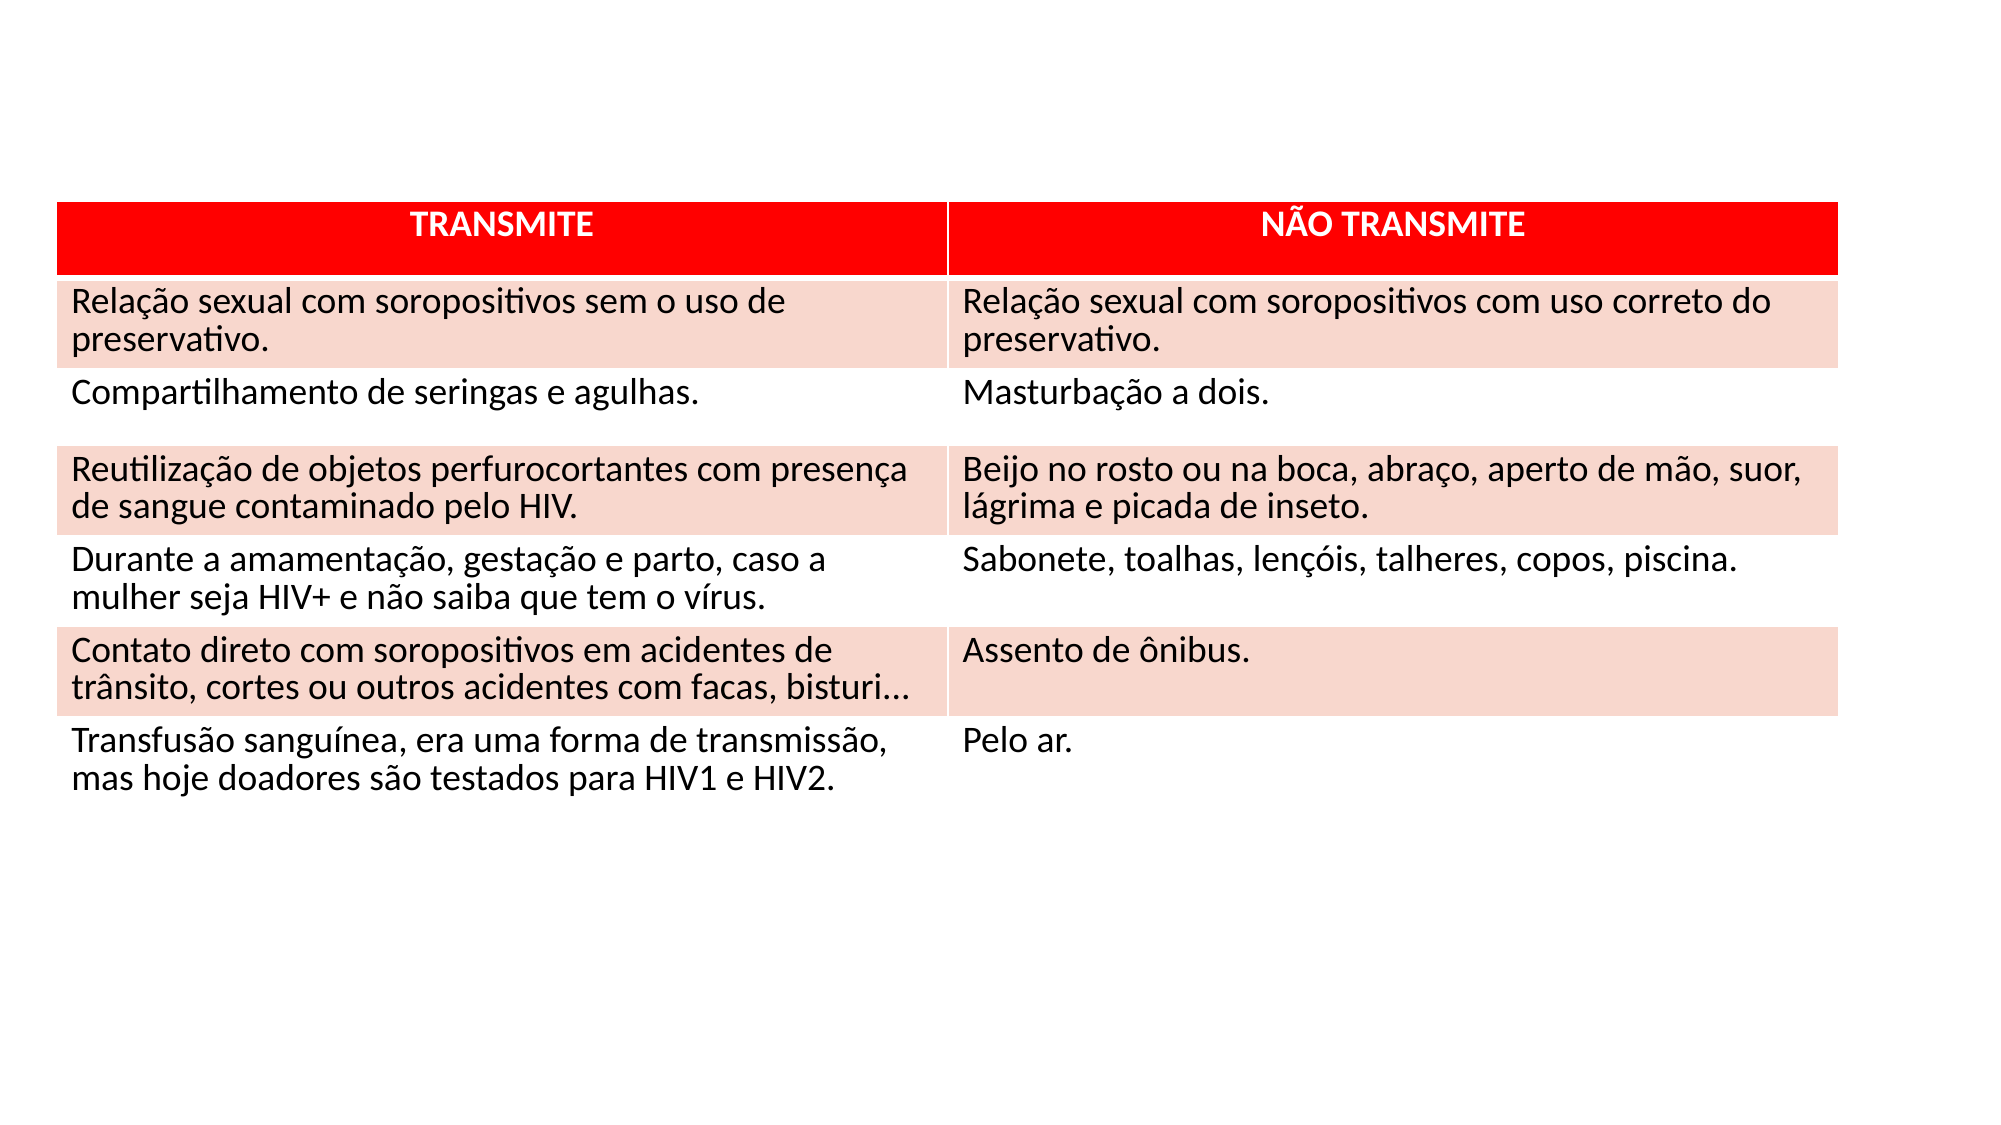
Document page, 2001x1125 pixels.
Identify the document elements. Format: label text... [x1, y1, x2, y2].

table_cell Masturbação a dois. [949, 369, 1838, 444]
table_cell Reutilização de objetos perfurocortantes com presença de sangue contaminado pelo HIV. [57, 446, 947, 535]
table_cell Compartilhamento de seringas e agulhas. [57, 369, 947, 444]
table_cell Relação sexual com soropositivos sem o uso de preservativo. [57, 281, 947, 368]
table_cell Contato direto com soropositivos em acidentes de trânsito, cortes ou outros acidentes com facas, bisturi... [57, 627, 947, 716]
table_cell Sabonete, toalhas, lençóis, talheres, copos, piscina. [949, 537, 1838, 625]
table_cell Beijo no rosto ou na boca, abraço, aperto de mão, suor, lágrima e picada de inseto. [949, 446, 1838, 535]
table_cell Relação sexual com soropositivos com uso correto do preservativo. [949, 281, 1838, 368]
table_cell Transfusão sanguínea, era uma forma de transmissão, mas hoje doadores são testados para HIV1 e HIV2. [57, 718, 947, 806]
table_cell Durante a amamentação, gestação e parto, caso a mulher seja HIV+ e não saiba que tem o vírus. [57, 537, 947, 625]
table_header TRANSMITE [57, 202, 947, 275]
table_cell Assento de ônibus. [949, 627, 1838, 716]
table_cell Pelo ar. [949, 718, 1838, 806]
table_header NÃO TRANSMITE [949, 202, 1838, 275]
